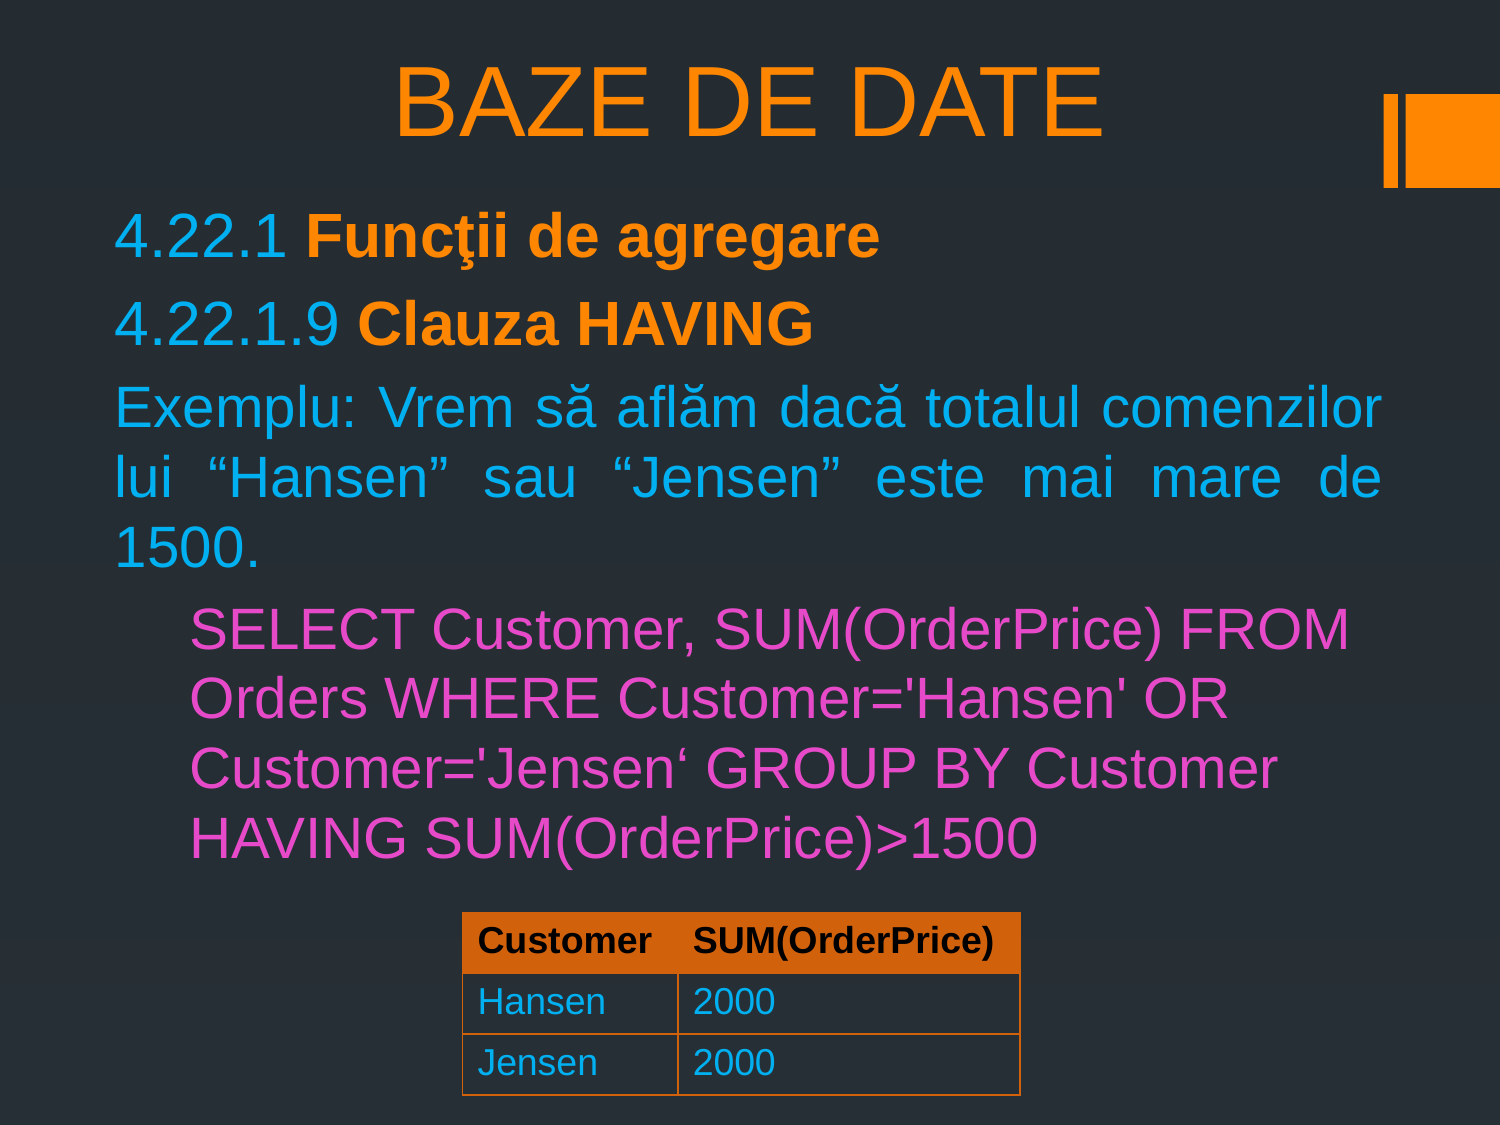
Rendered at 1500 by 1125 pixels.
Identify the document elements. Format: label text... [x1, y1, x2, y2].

table_cell Jensen [463, 1035, 677, 1094]
table_header Customer [463, 913, 678, 972]
table_cell 2000 [679, 974, 1019, 1033]
subtitle 4.22.1 Funcţii de agregare 4.22.1.9 Clauza HAVING Exemplu: Vrem să aflăm dacă totalul comenzilor lui “Hansen” sau “Jensen” este mai mare de 1500. SELECT Customer, SUM(OrderPrice) FROM Orders WHERE Customer='Hansen' OR Customer='Jensen‘ GROUP BY Customer HAVING SUM(OrderPrice)>1500 [99, 187, 1400, 1025]
table_cell Hansen [463, 974, 677, 1033]
table_cell 2000 [679, 1035, 1019, 1094]
title BAZE DE DATE [112, 0, 1388, 164]
table_header SUM(OrderPrice) [678, 913, 1019, 972]
